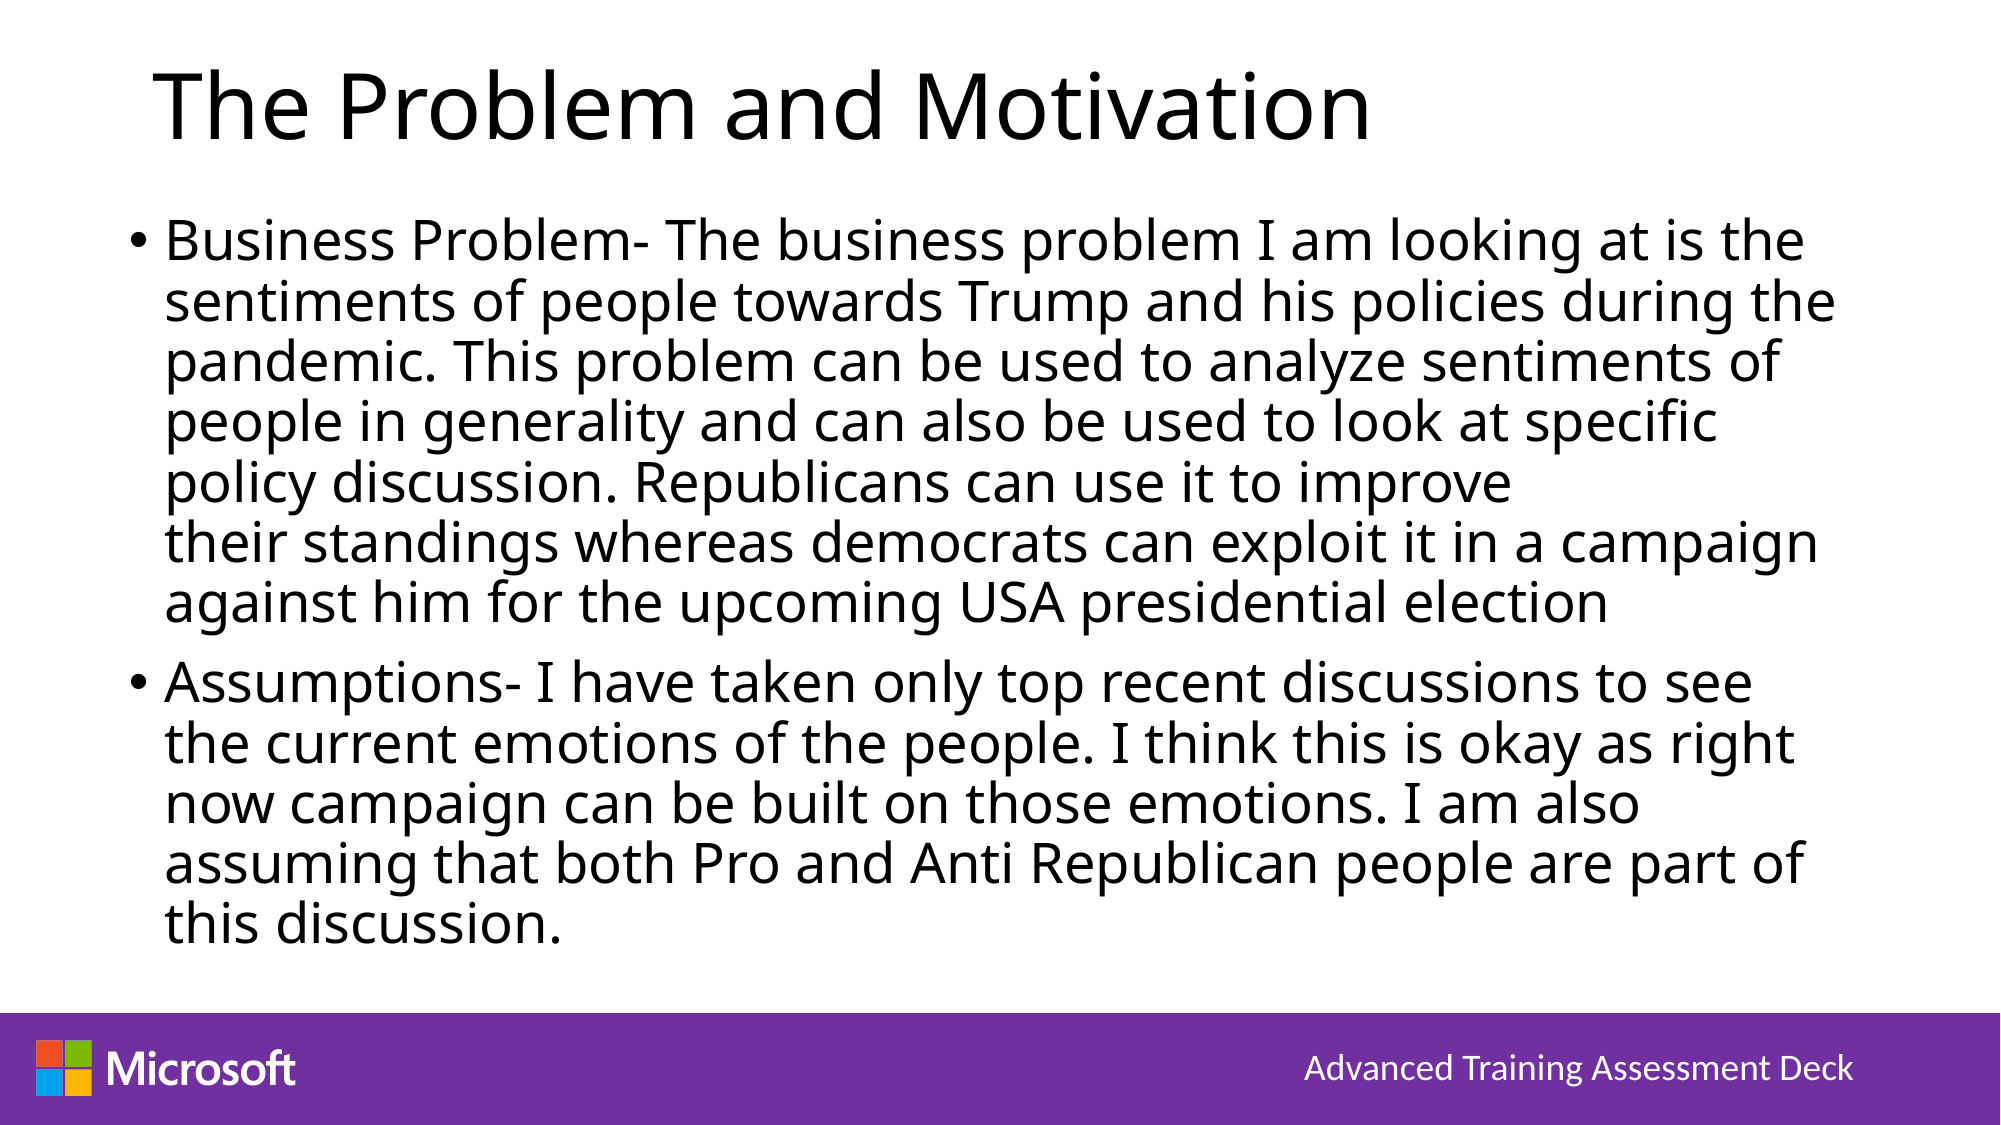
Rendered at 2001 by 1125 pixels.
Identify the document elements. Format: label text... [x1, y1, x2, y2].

title The Problem and Motivation [137, 0, 1863, 219]
picture [0, 1007, 331, 1125]
list Business Problem- The business problem I am looking at is the sentiments of people towards Trump and his policies during the pandemic. This problem can be used to analyze sentiments of people in generality and can also be used to look at specific policy discussion. Republicans can use it to improve their standings whereas democrats can exploit it in a campaign against him for the upcoming USA presidential election Assumptions- I have taken only top recent discussions to see the current emotions of the people. I think this is okay as right now campaign can be built on those emotions. I am also assuming that both Pro and Anti Republican people are part of this discussion. [113, 205, 1861, 978]
